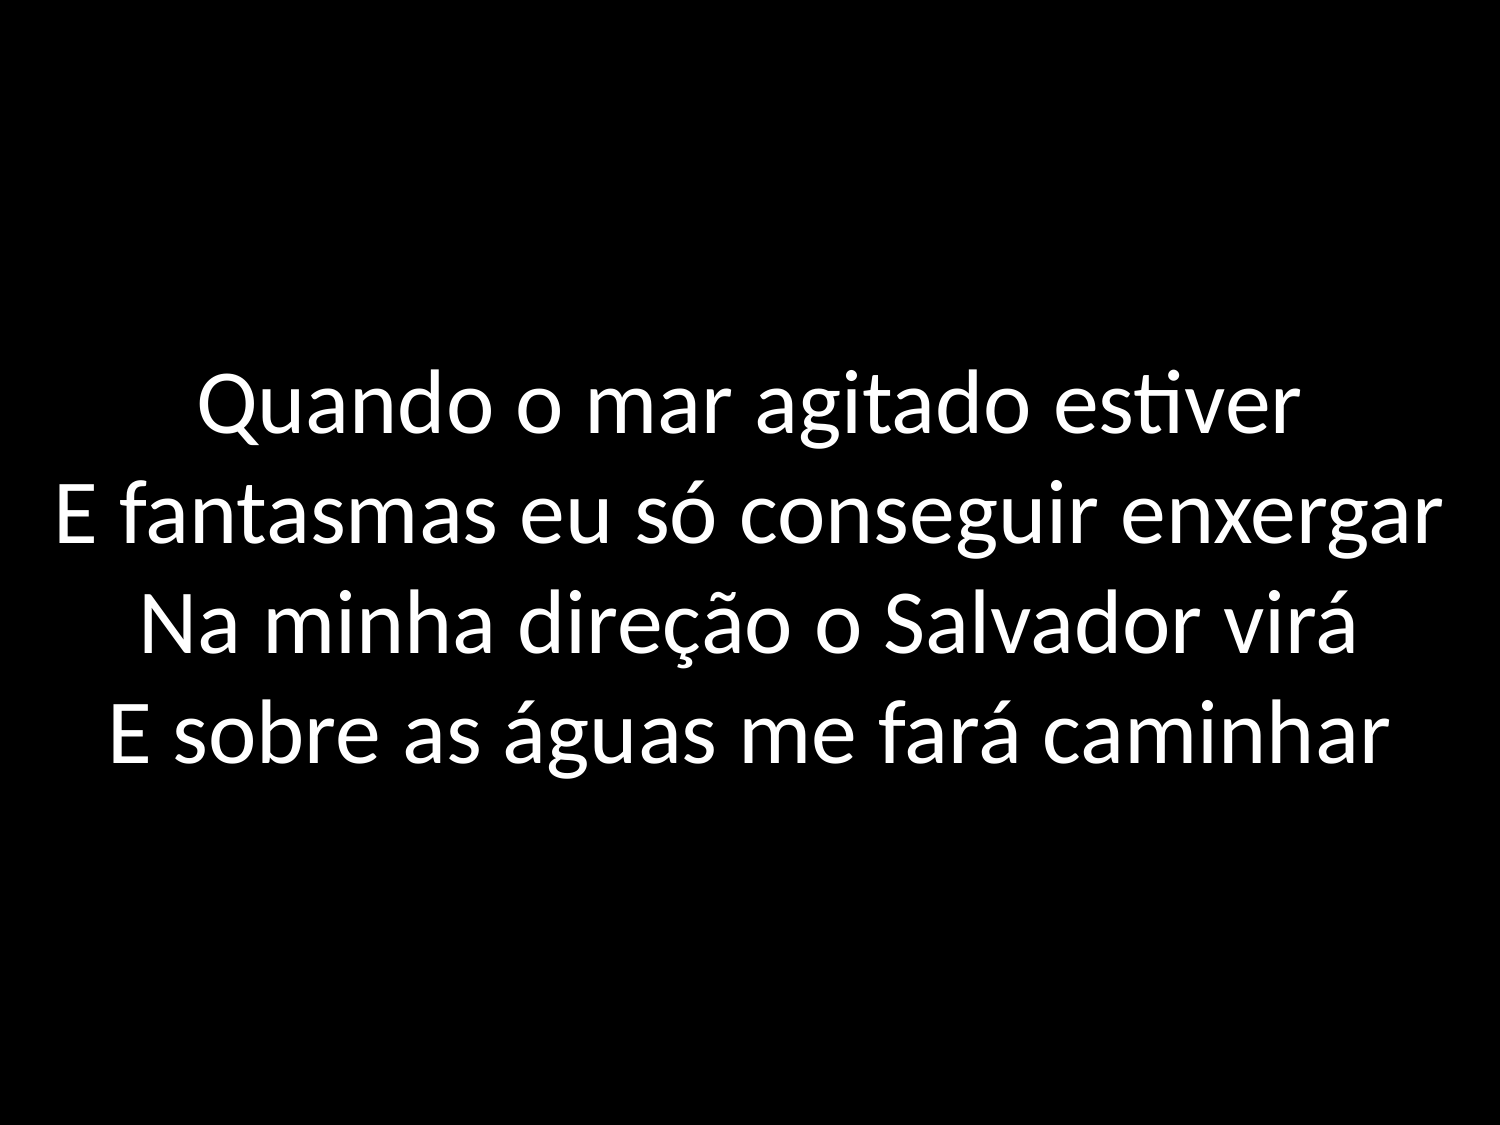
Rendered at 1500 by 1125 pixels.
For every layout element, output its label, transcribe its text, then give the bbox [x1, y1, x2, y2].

title Quando o mar agitado estiver E fantasmas eu só conseguir enxergar Na minha direção o Salvador virá E sobre as águas me fará caminhar [23, 45, 1477, 1079]
